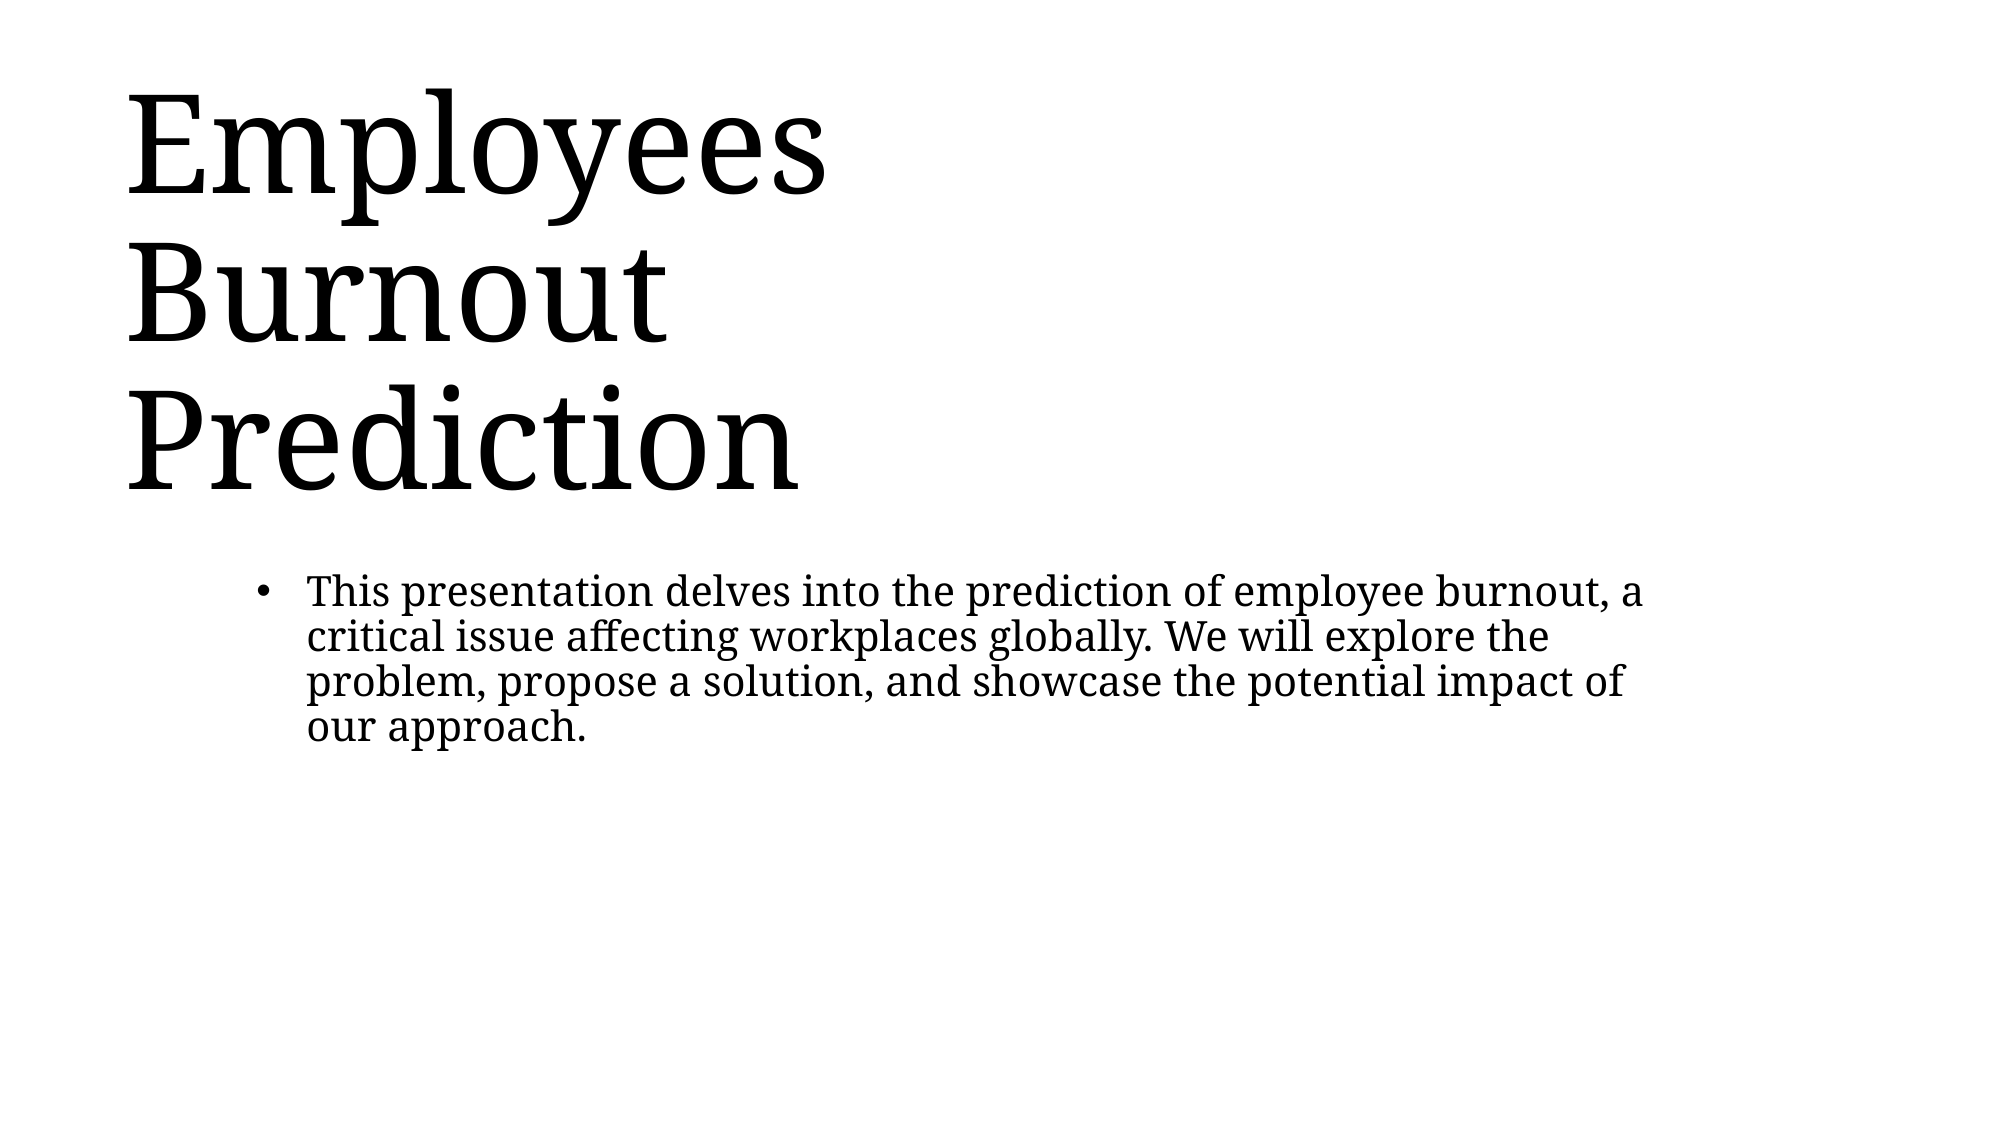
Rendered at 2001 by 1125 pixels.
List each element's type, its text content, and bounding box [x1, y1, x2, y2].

title Employees Burnout Prediction [109, 0, 1919, 664]
list This presentation delves into the prediction of employee burnout, a critical issue affecting workplaces globally. We will explore the problem, propose a solution, and showcase the potential impact of our approach. [241, 562, 1702, 1125]
